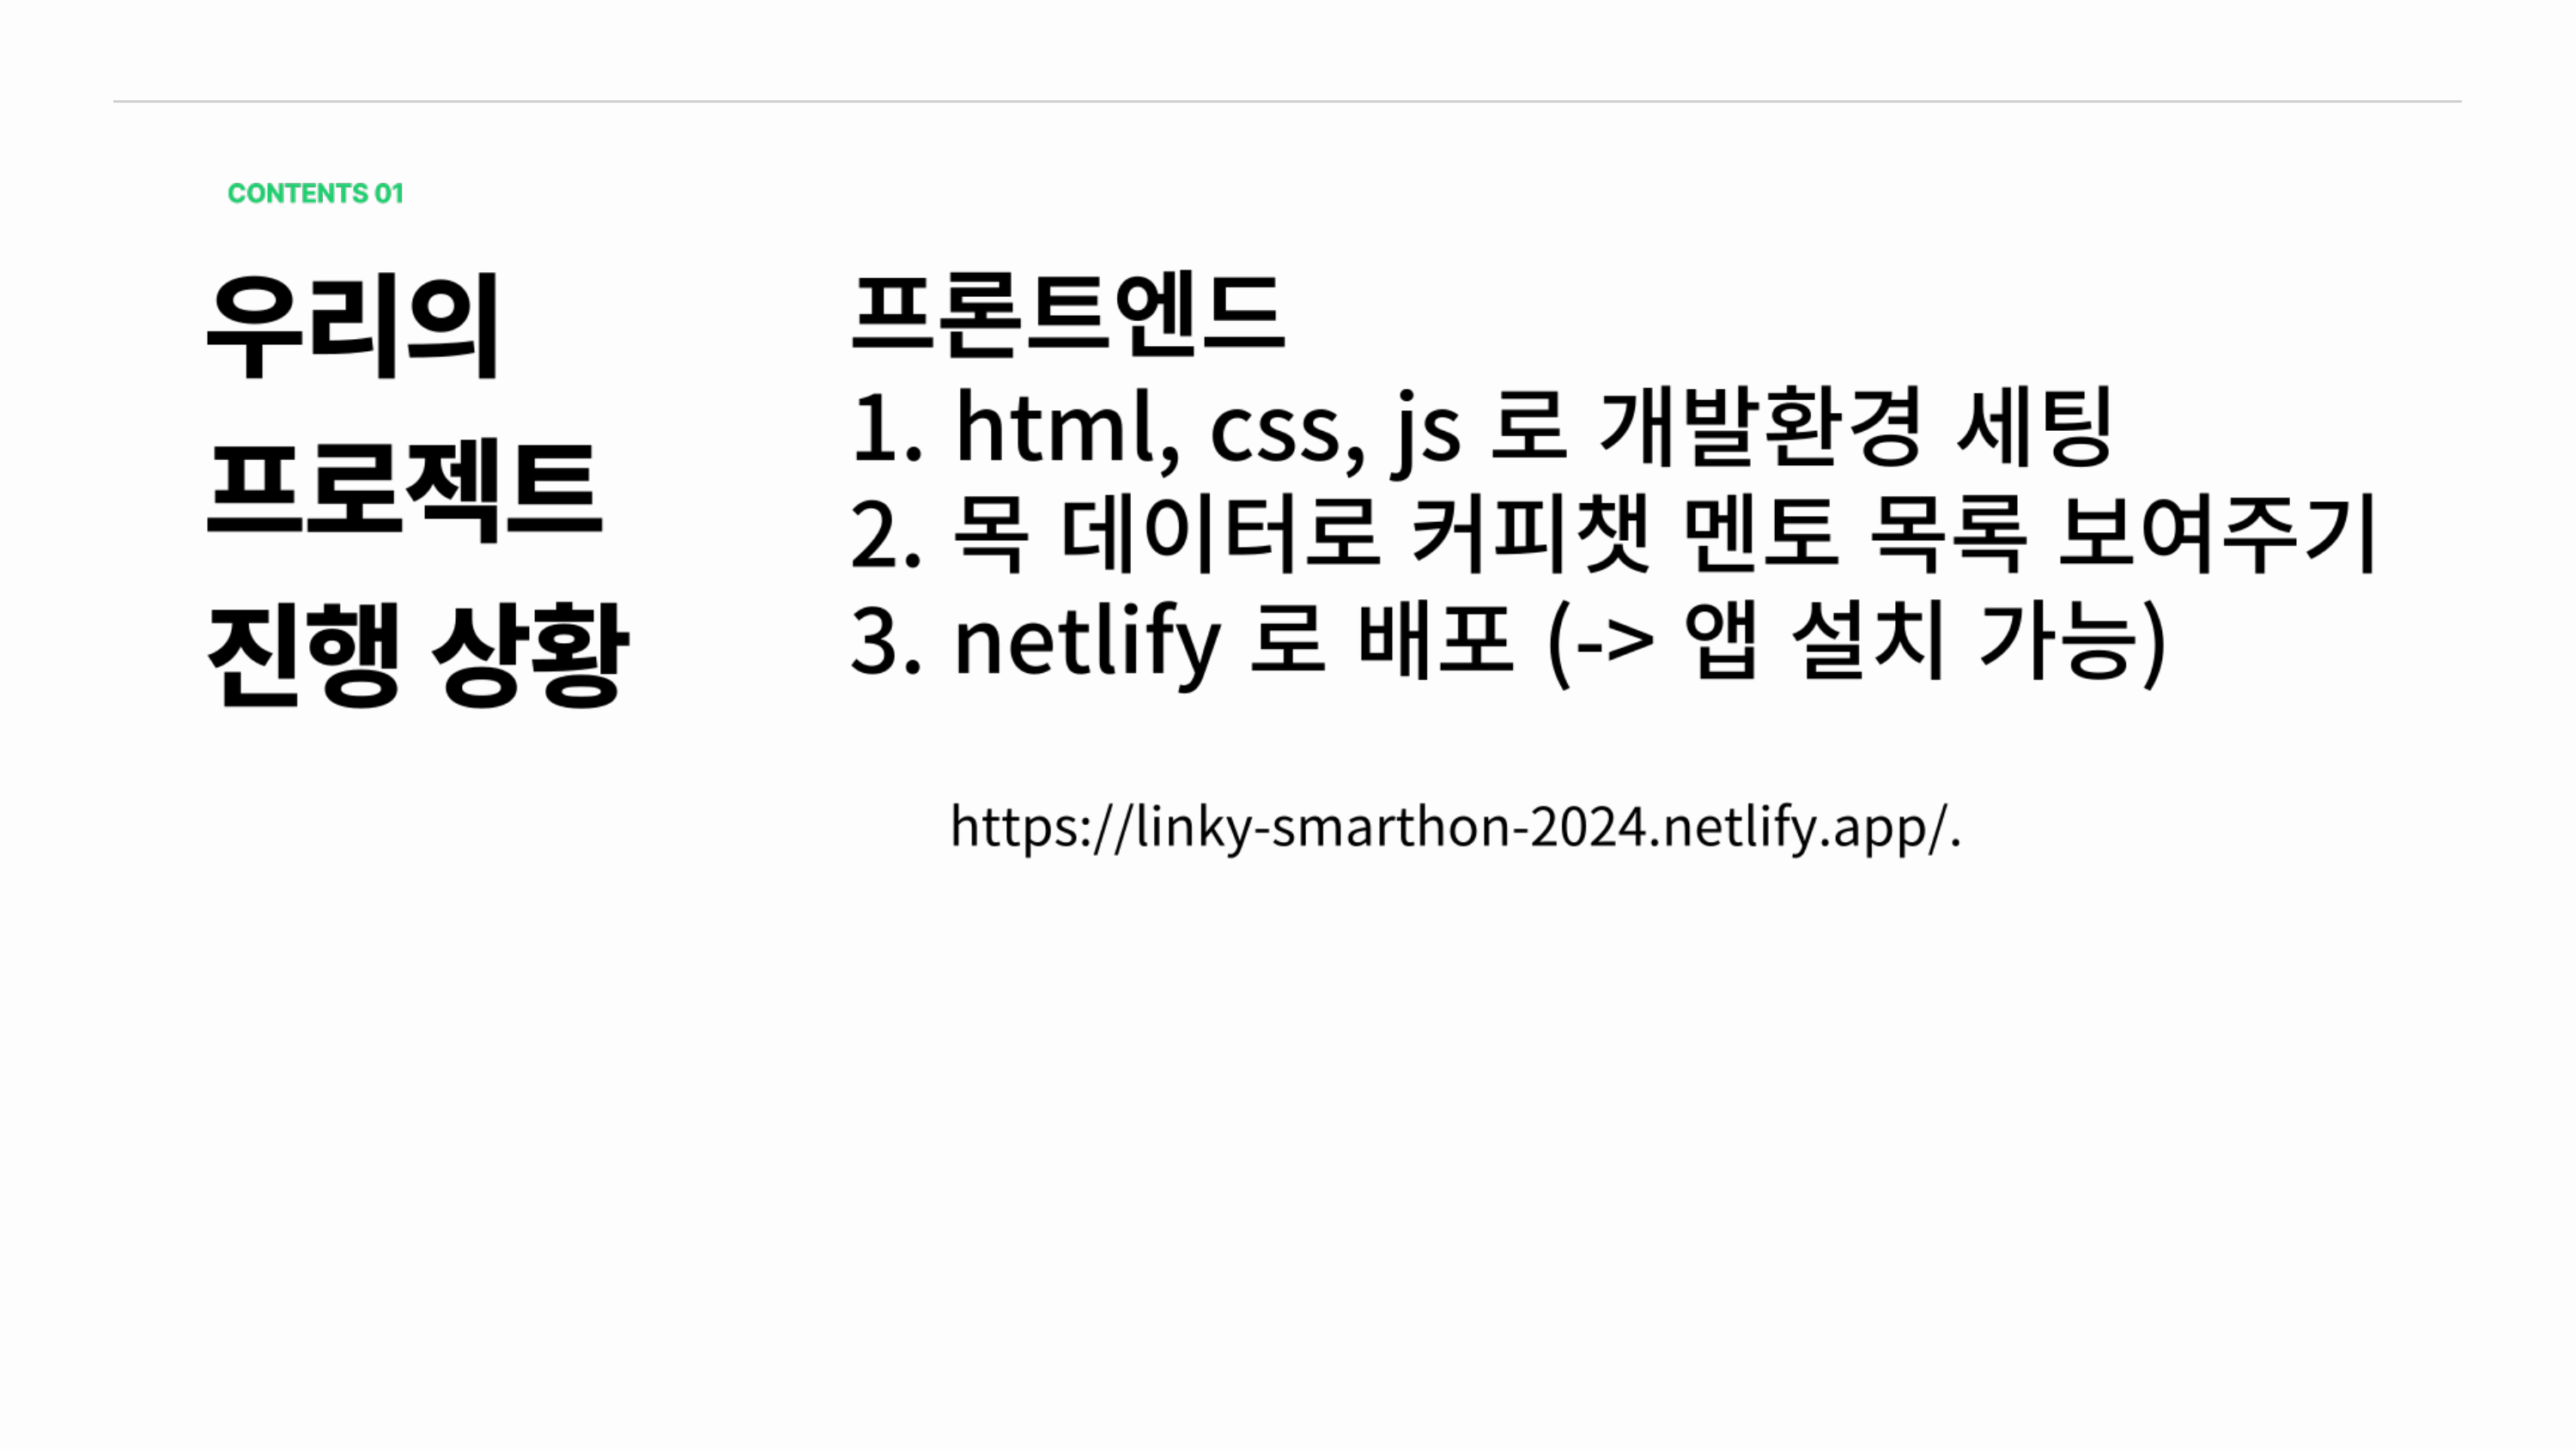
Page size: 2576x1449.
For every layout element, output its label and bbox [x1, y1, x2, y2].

text_box [113, 100, 2462, 103]
picture [818, 211, 2548, 918]
picture [167, 166, 740, 863]
